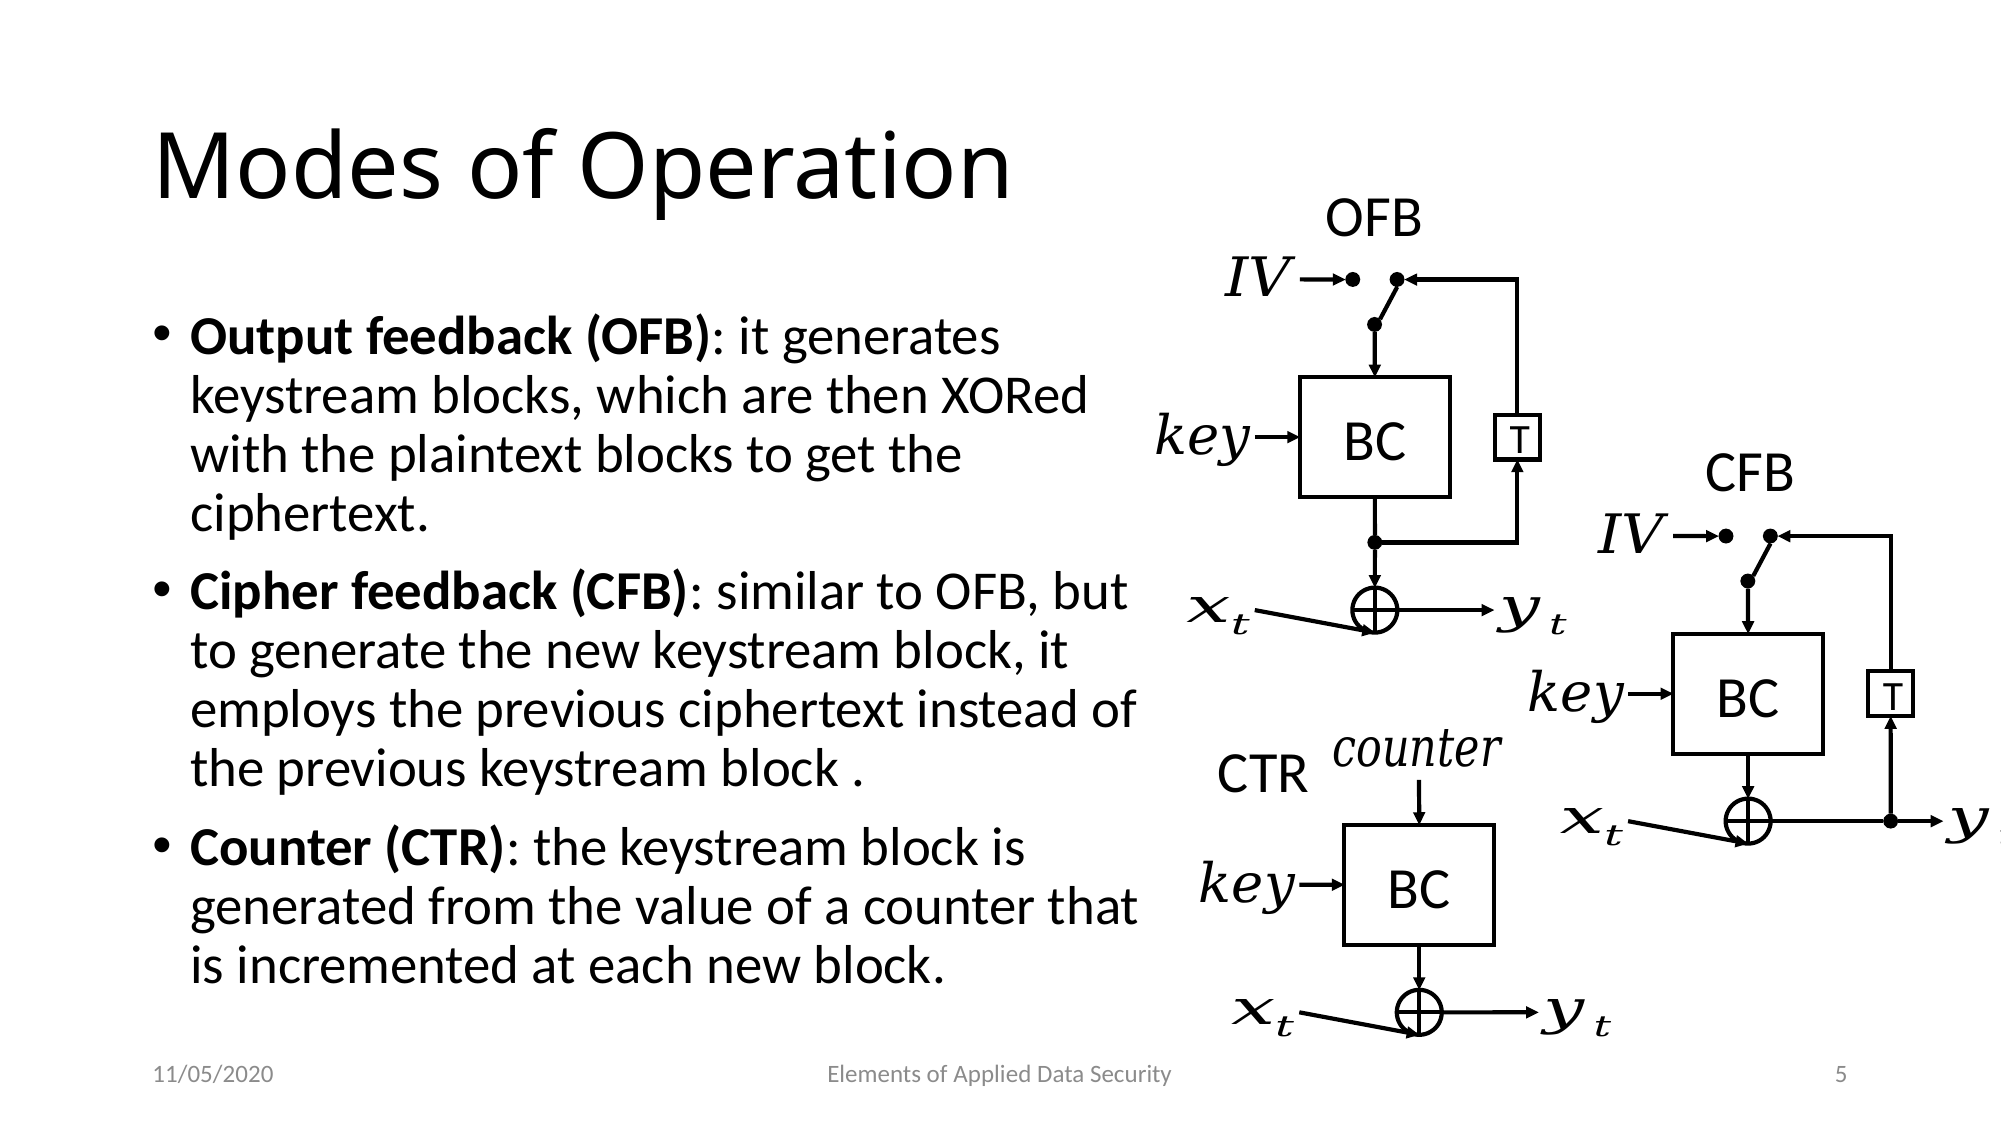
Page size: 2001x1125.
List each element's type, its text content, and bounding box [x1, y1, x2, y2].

text_box CFB [1690, 426, 1811, 505]
footer Elements of Applied Data Security [662, 1042, 1338, 1103]
text_box OFB [1311, 170, 1438, 249]
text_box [1198, 719, 1612, 1043]
slide_number 5 [1412, 1042, 1863, 1103]
list Output feedback (OFB): it generates keystream blocks, which are then XORed with the plaintext blocks to get the ciphertext. Cipher feedback (CFB): similar to OFB, but to generate the new keystream block, it employs the previous ciphertext instead of the previous keystream block . Counter (CTR): the keystream block is generated from the value of a counter that is incremented at each new block. [137, 299, 1178, 1014]
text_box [1154, 249, 1568, 641]
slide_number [137, 1042, 588, 1103]
title Modes of Operation [137, 59, 1863, 278]
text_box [1527, 505, 2000, 852]
